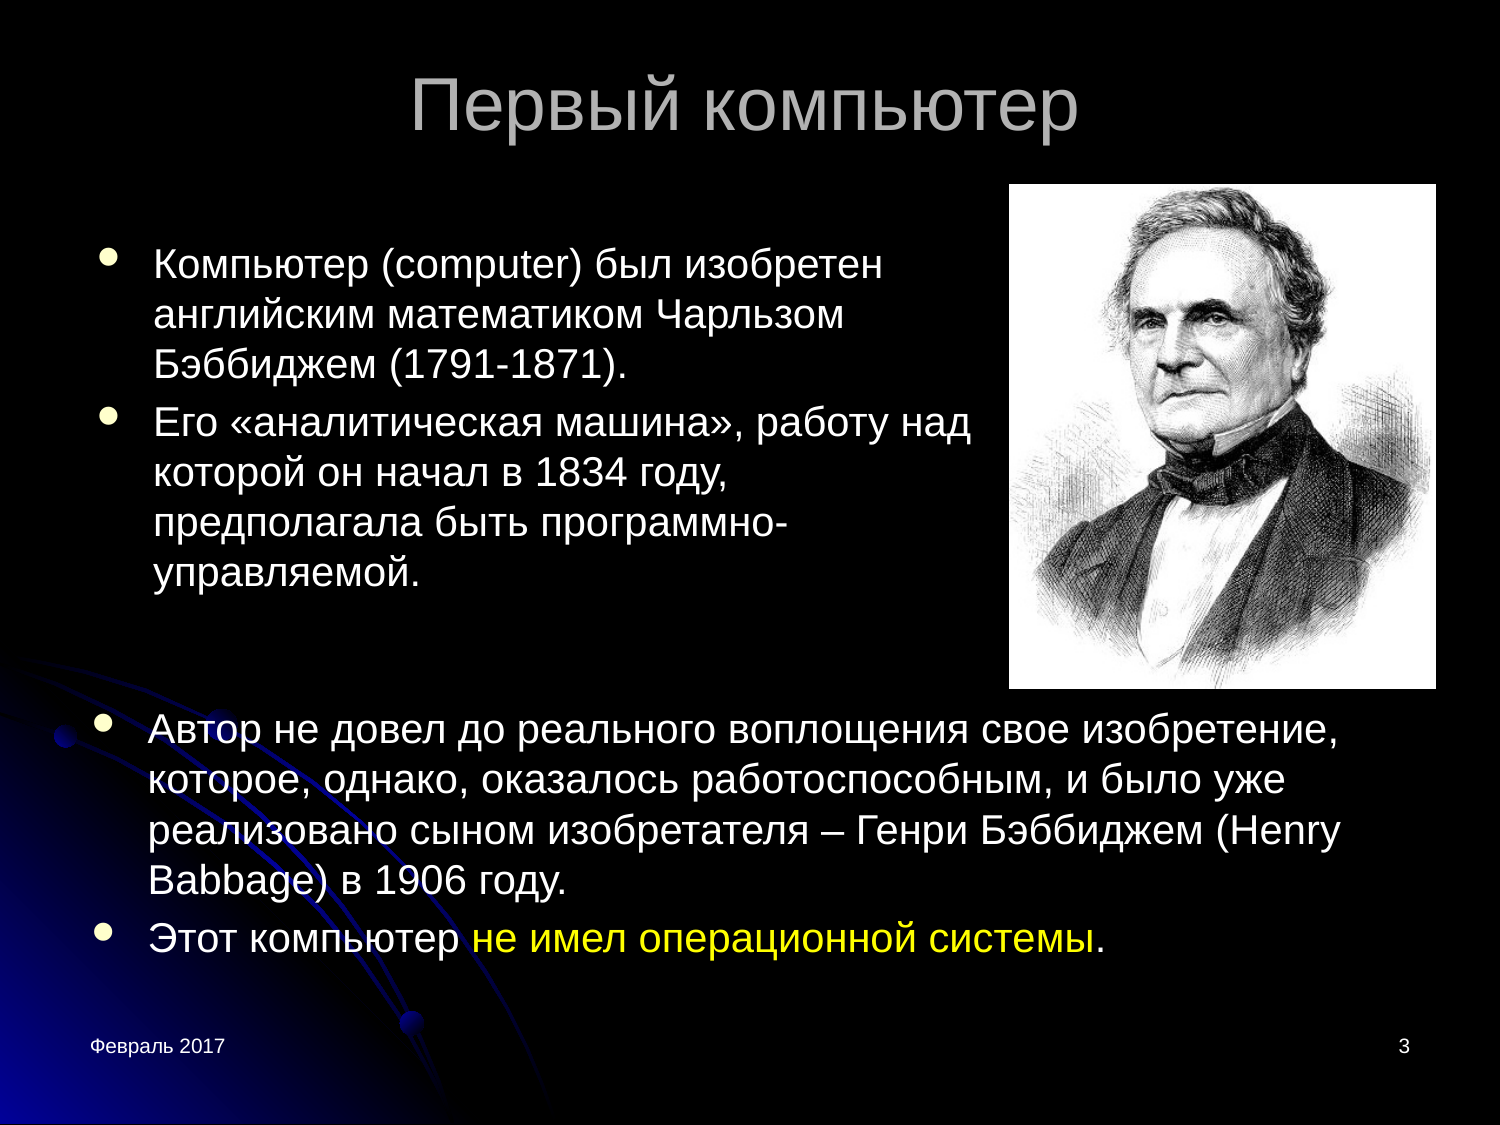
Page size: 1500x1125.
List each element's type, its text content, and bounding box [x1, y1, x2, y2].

text_box Первый компьютер [70, 35, 1421, 166]
text_box Автор не довел до реального воплощения свое изобретение, которое, однако, оказалось работоспособным, и было уже реализовано сыном изобретателя – Генри Бэббиджем (Henry Babbage) в 1906 году. Этот компьютер не имел операционной системы. [76, 641, 1424, 1000]
text_box Компьютер (computer) был изобретен английским математиком Чарльзом Бэббиджем (1791-1871). Его «аналитическая машина», работу над которой он начал в 1834 году, предполагала быть программно-управляемой. [82, 175, 998, 641]
text_box Февраль 2017 [75, 1024, 425, 1100]
picture [1009, 184, 1436, 689]
text_box <номер> [1074, 1024, 1425, 1100]
